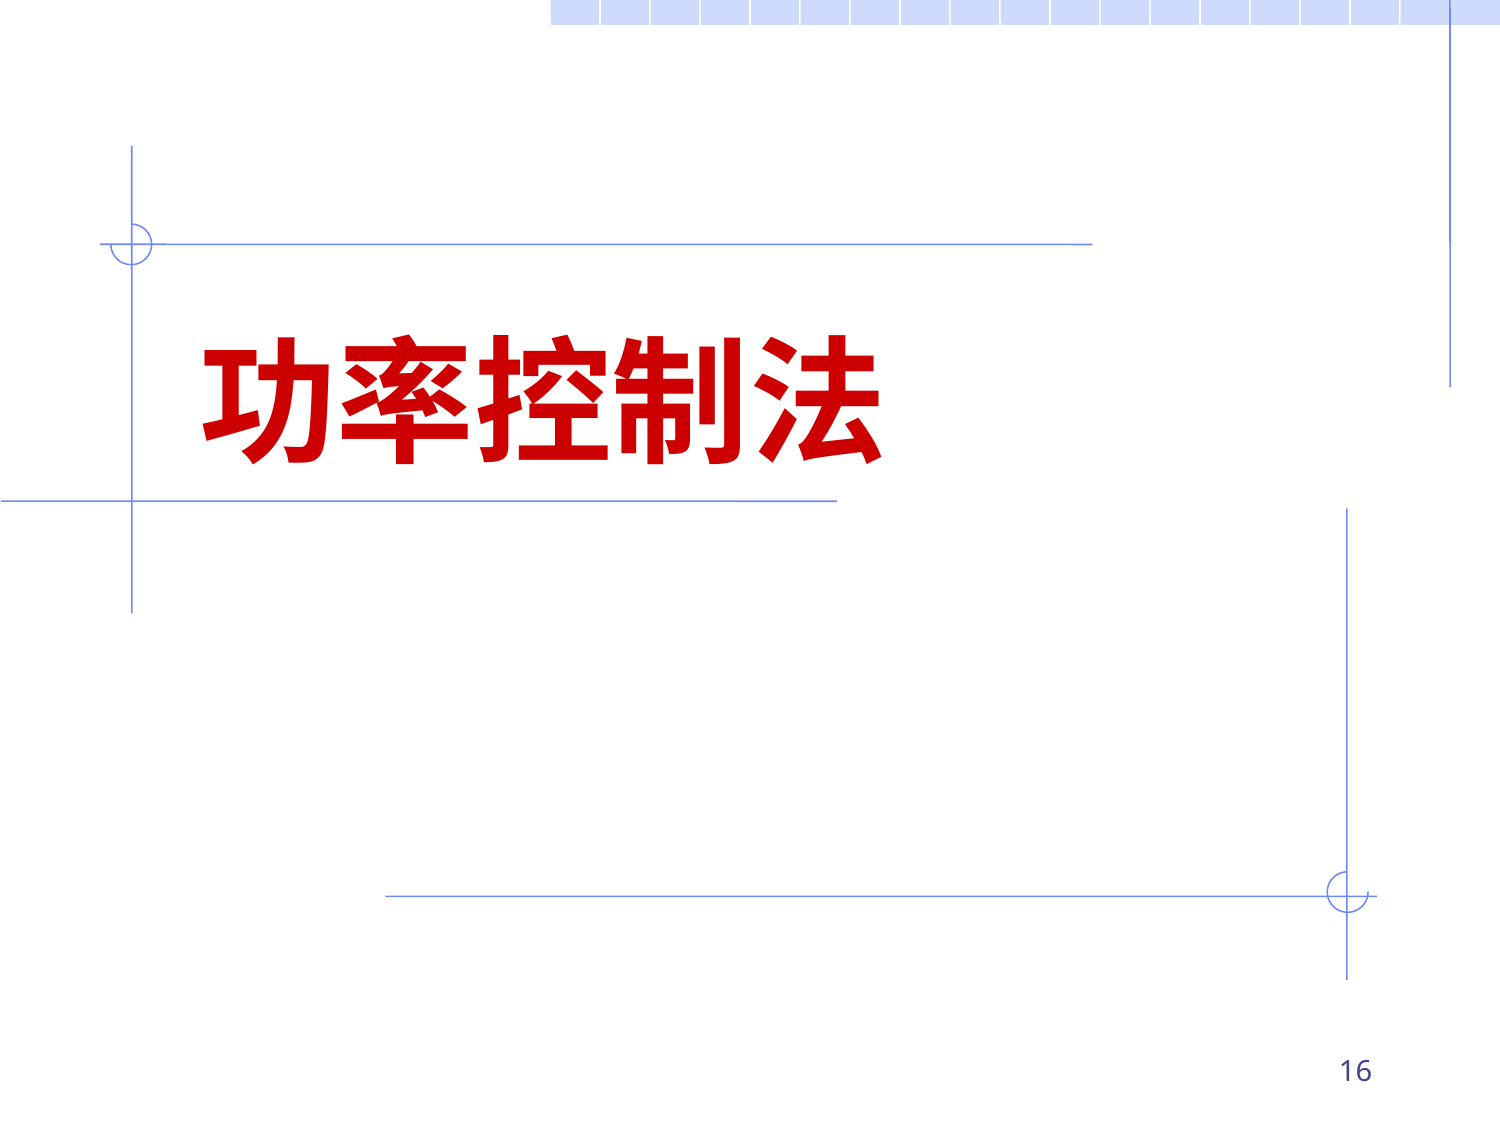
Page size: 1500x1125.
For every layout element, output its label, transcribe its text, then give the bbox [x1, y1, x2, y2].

text_box [162, 209, 1438, 885]
slide_number 15 [1074, 1025, 1388, 1100]
subtitle 功率控制法 [184, 249, 1266, 494]
